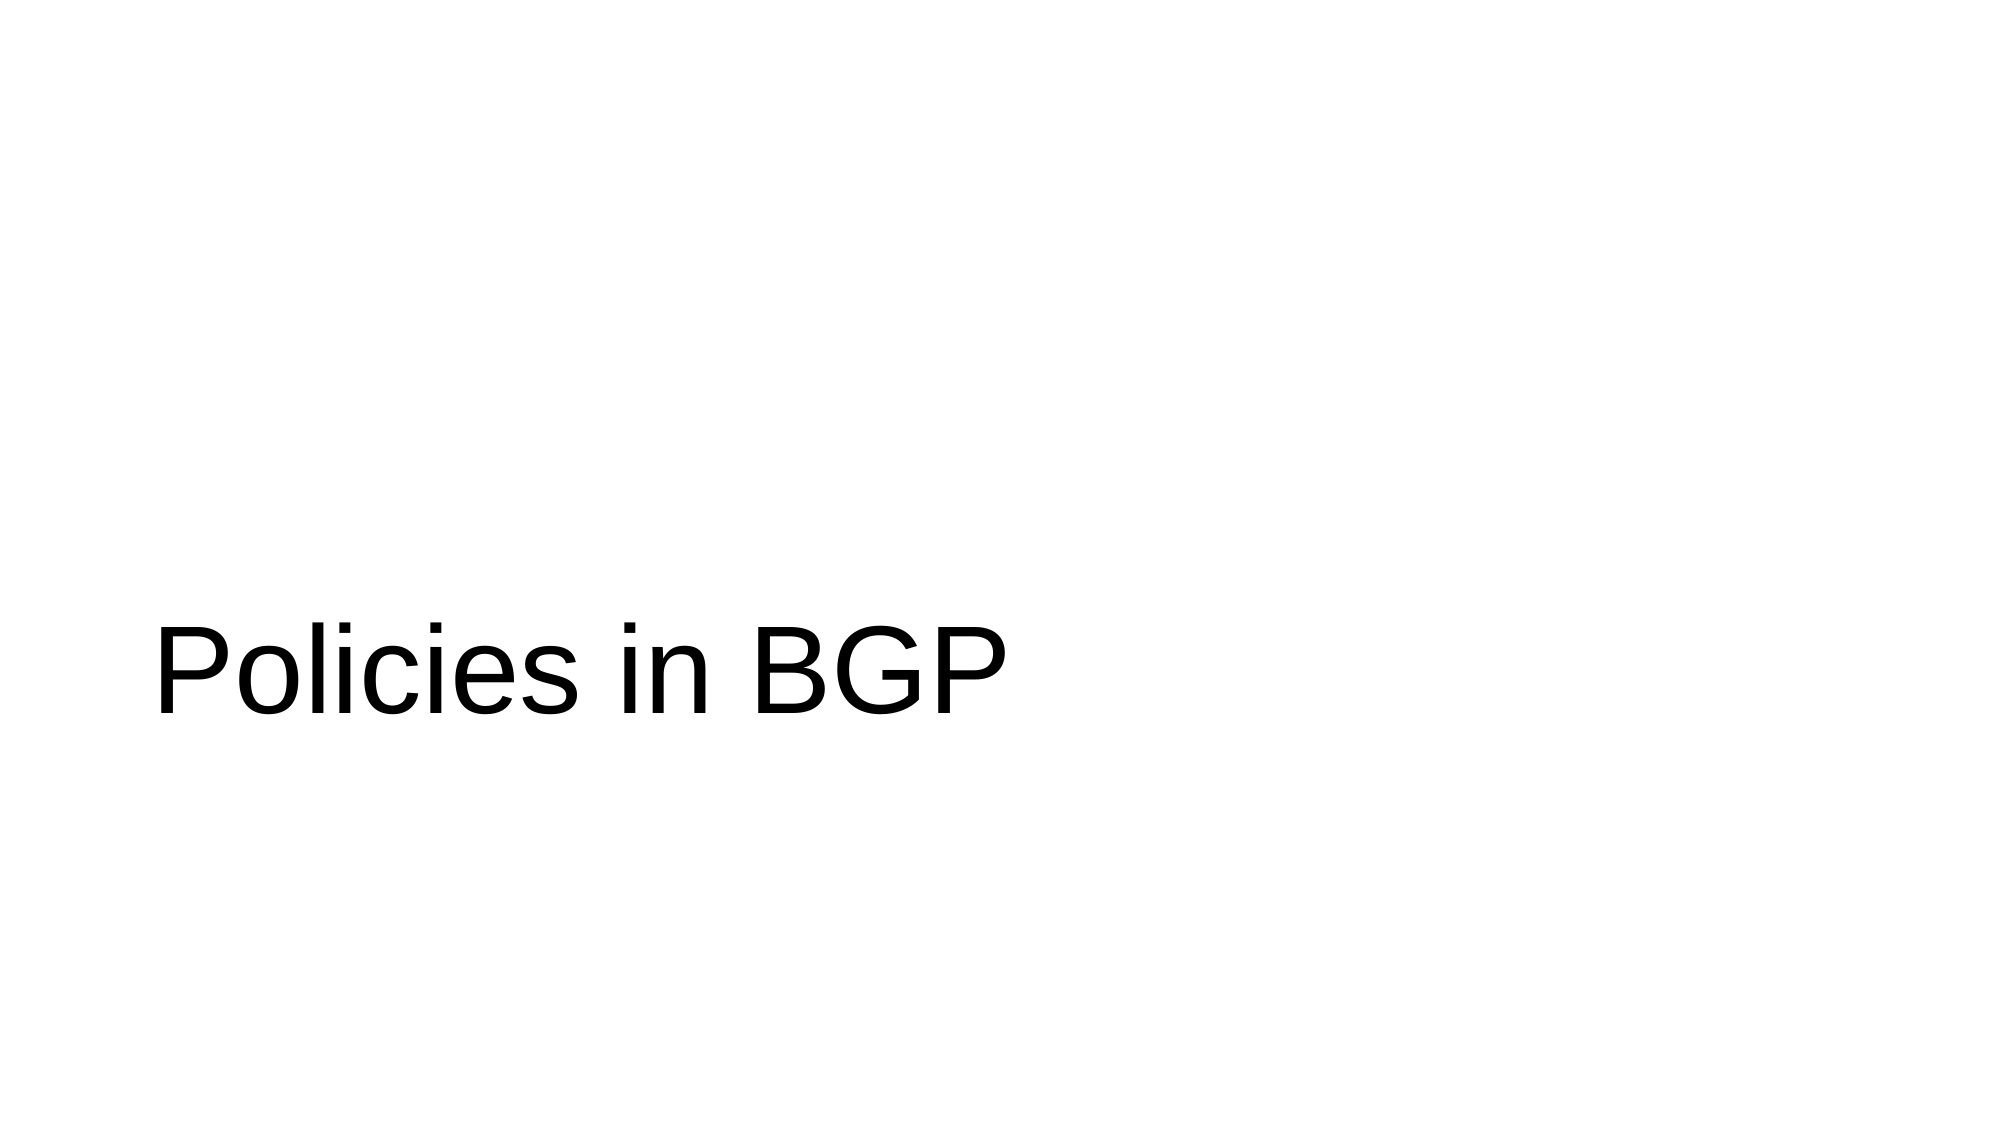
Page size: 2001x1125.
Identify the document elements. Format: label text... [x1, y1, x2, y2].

title Policies in BGP [136, 280, 1862, 749]
